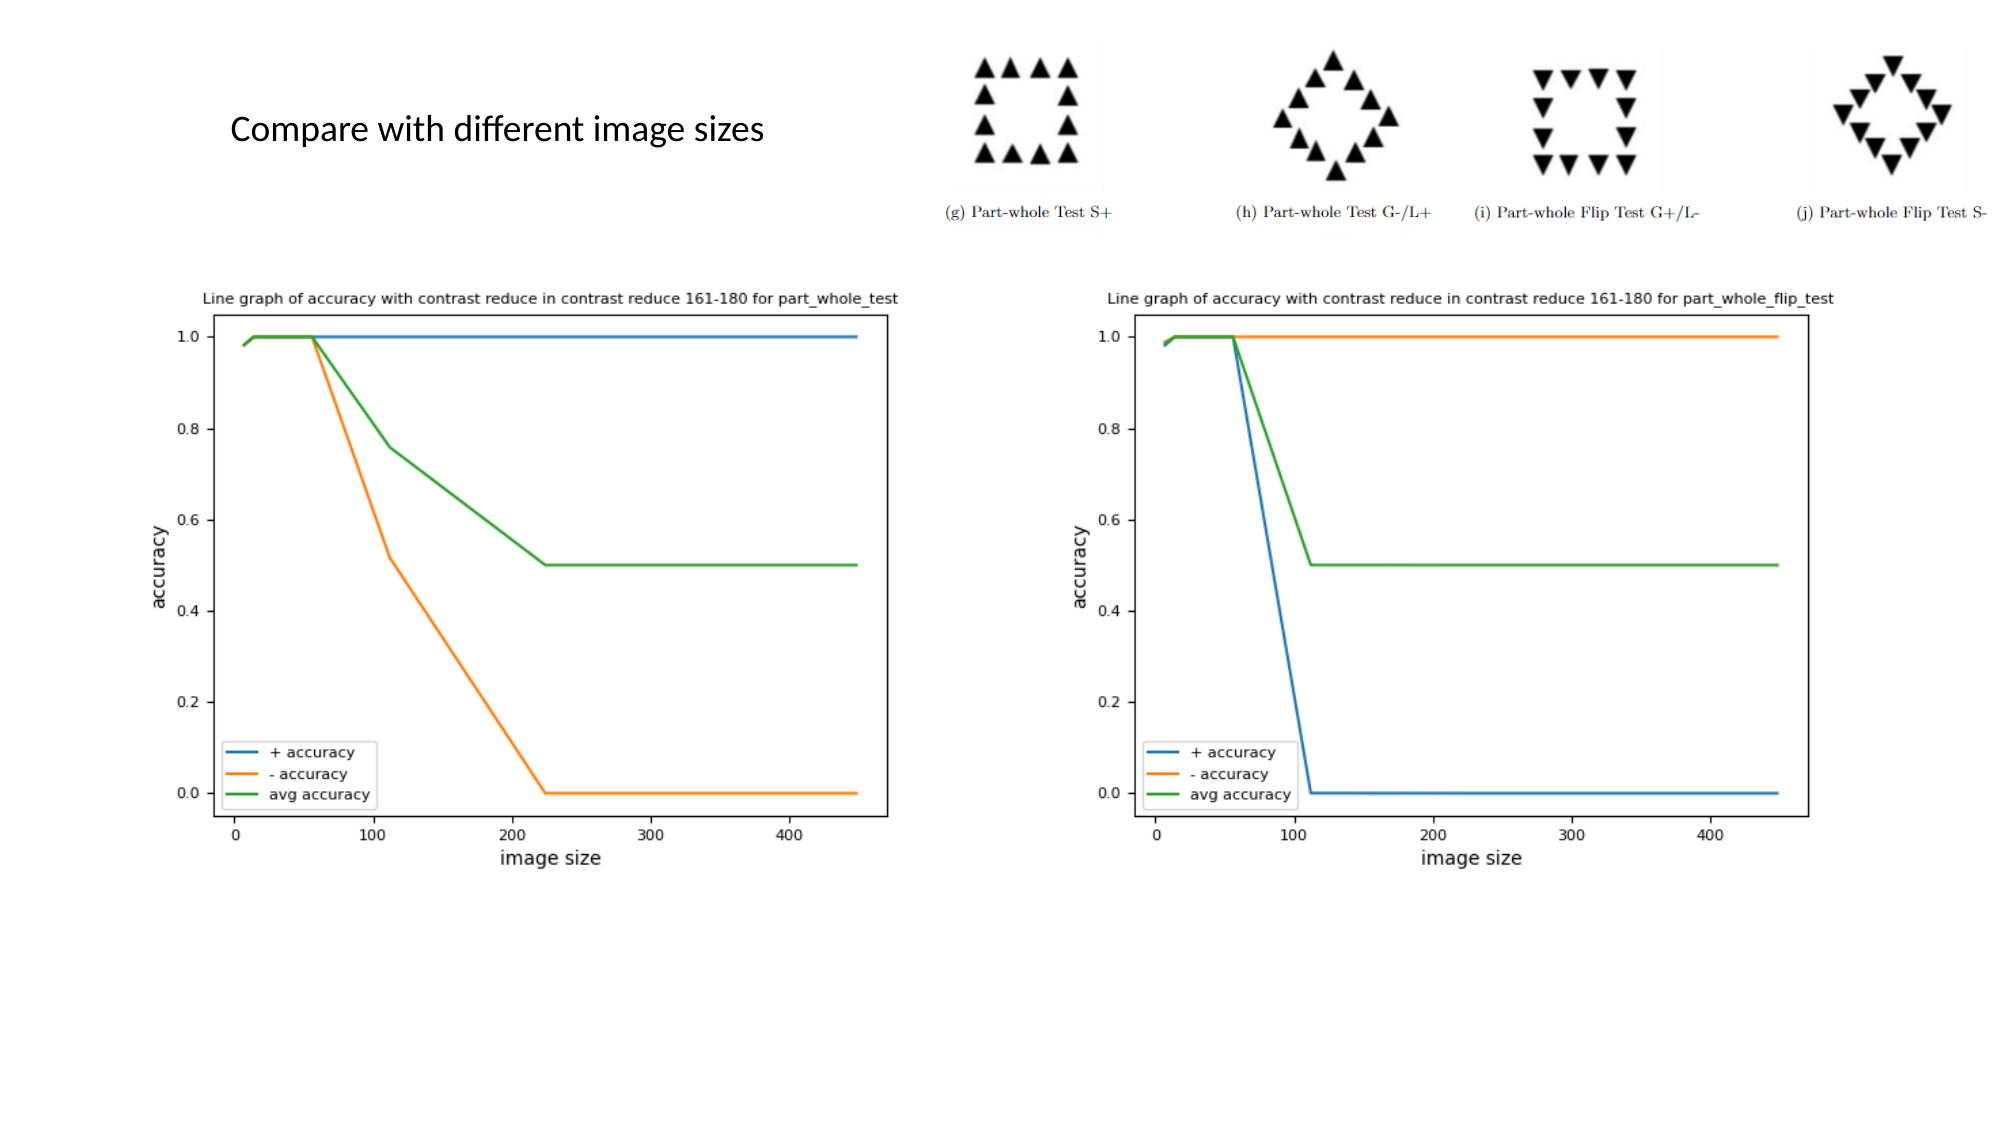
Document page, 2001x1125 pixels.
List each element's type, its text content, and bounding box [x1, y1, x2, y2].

picture [105, 236, 974, 888]
text_box Compare with different image sizes [215, 96, 781, 156]
picture [1026, 237, 1895, 888]
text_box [918, 38, 2000, 237]
